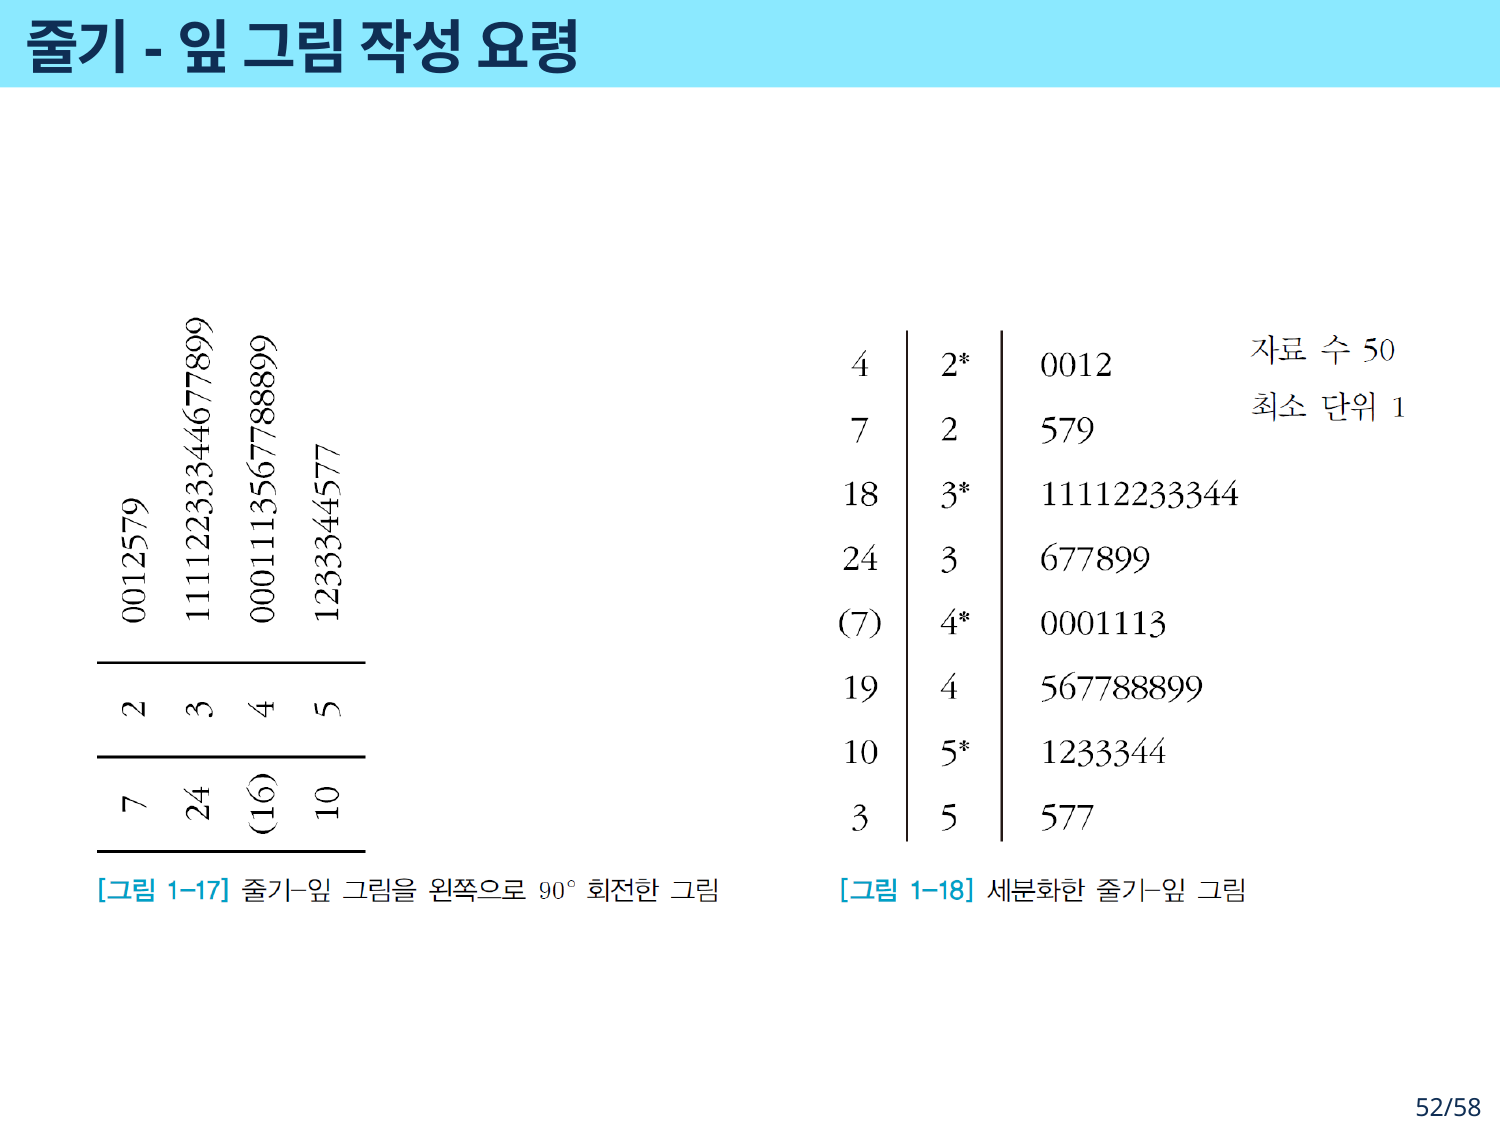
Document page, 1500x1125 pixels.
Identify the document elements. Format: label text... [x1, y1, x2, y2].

picture [29, 274, 1430, 913]
title 줄기-잎 그림 작성 요령 [10, 5, 1288, 84]
